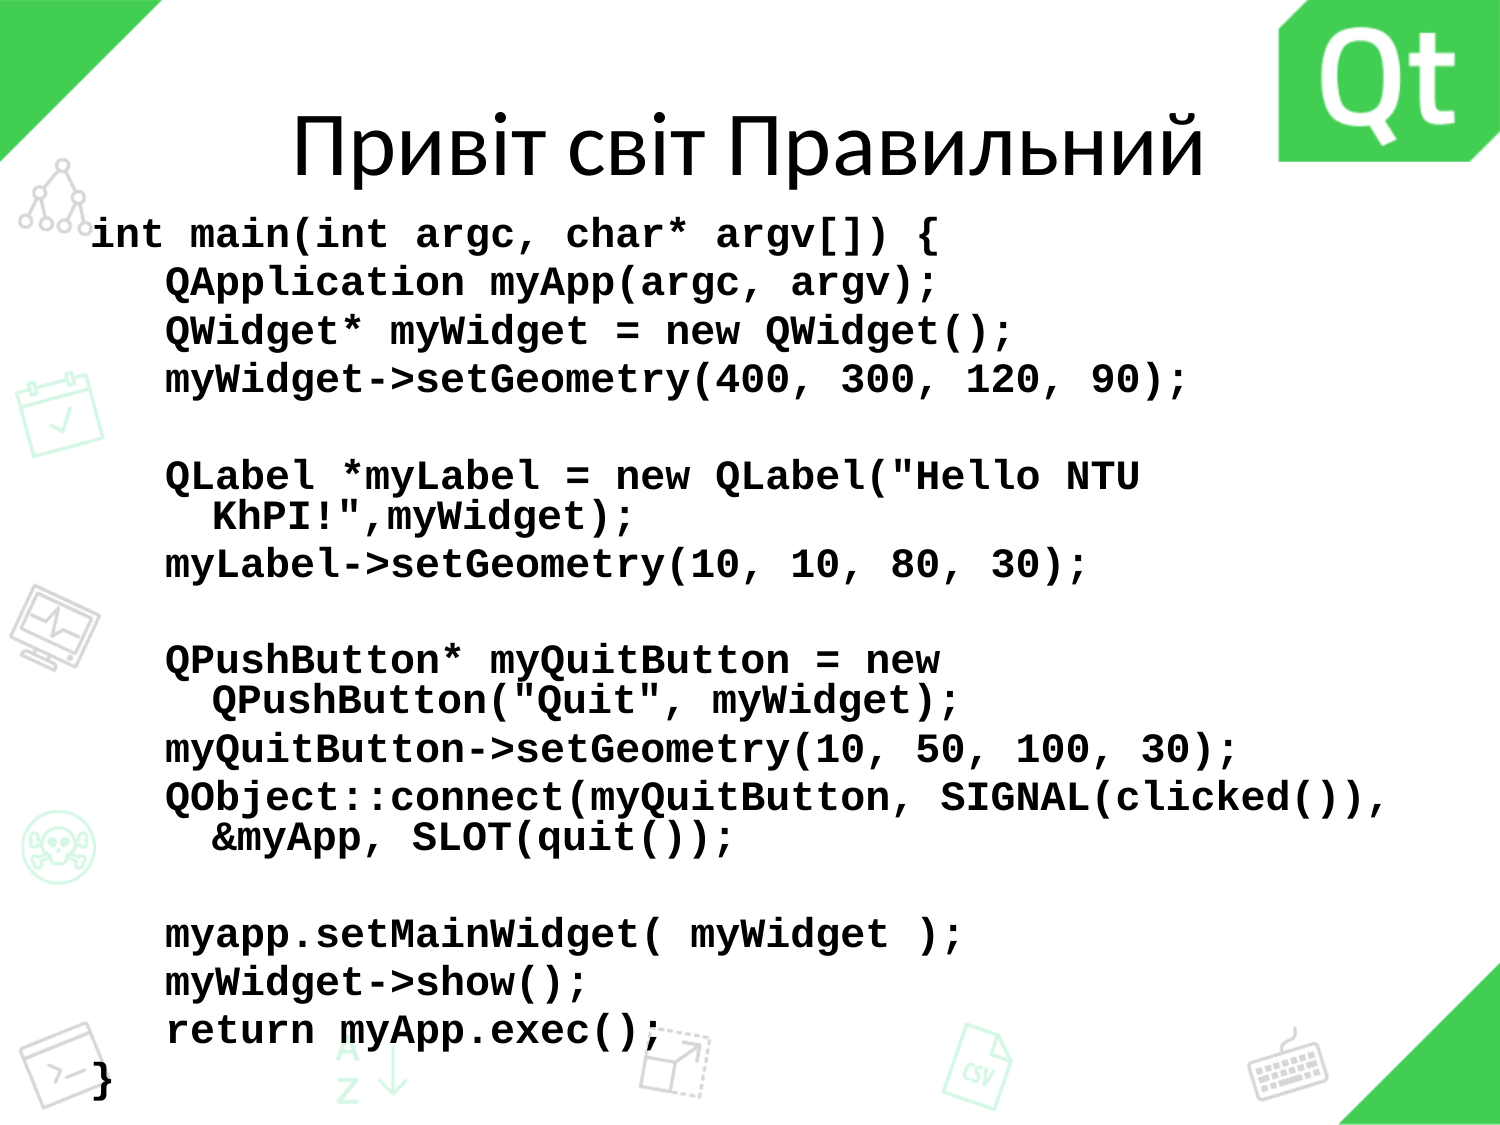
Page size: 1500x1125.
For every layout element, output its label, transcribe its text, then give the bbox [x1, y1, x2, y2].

list int main(int argc, char* argv[]) { QApplication myApp(argc, argv); QWidget* myWidget = new QWidget(); myWidget->setGeometry(400, 300, 120, 90); QLabel *myLabel = new QLabel("Hello NTU KhPI!",myWidget); myLabel->setGeometry(10, 10, 80, 30); QPushButton* myQuitButton = new QPushButton("Quit", myWidget); myQuitButton->setGeometry(10, 50, 100, 30); QObject::connect(myQuitButton, SIGNAL(clicked()), &myApp, SLOT(quit()); myapp.setMainWidget( myWidget ); myWidget->show(); return myApp.exec(); } [75, 208, 1425, 1125]
title Привіт світ Правильний [75, 45, 1425, 208]
picture [0, 0, 1500, 1125]
